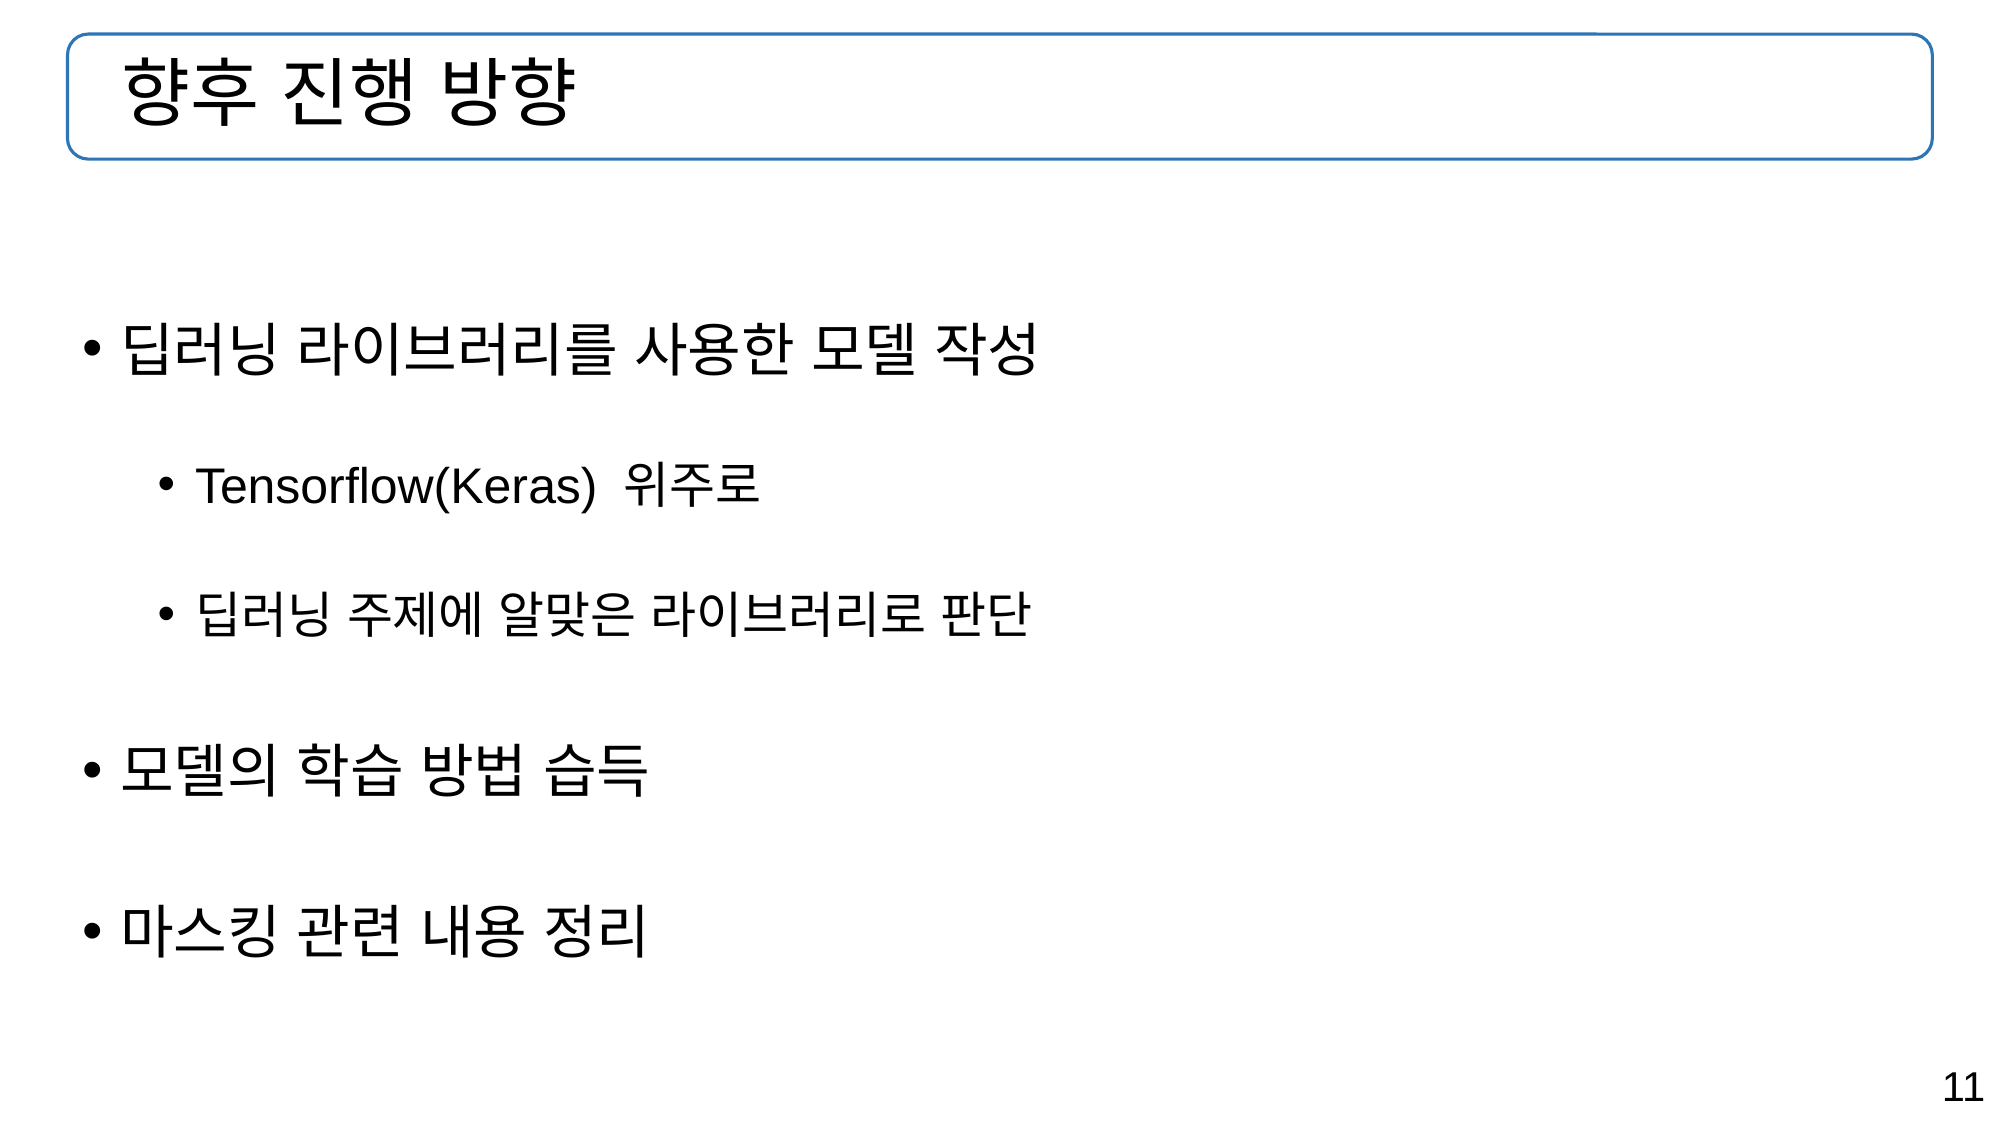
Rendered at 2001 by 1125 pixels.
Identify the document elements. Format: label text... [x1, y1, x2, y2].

list 딥러닝 라이브러리를 사용한 모델 작성 Tensorflow(Keras) 위주로 딥러닝 주제에 알맞은 라이브러리로 판단 모델의 학습 방법 습득 마스킹 관련 내용 정리 [67, 189, 1933, 1019]
title 향후 진행 방향 [67, 34, 1933, 160]
